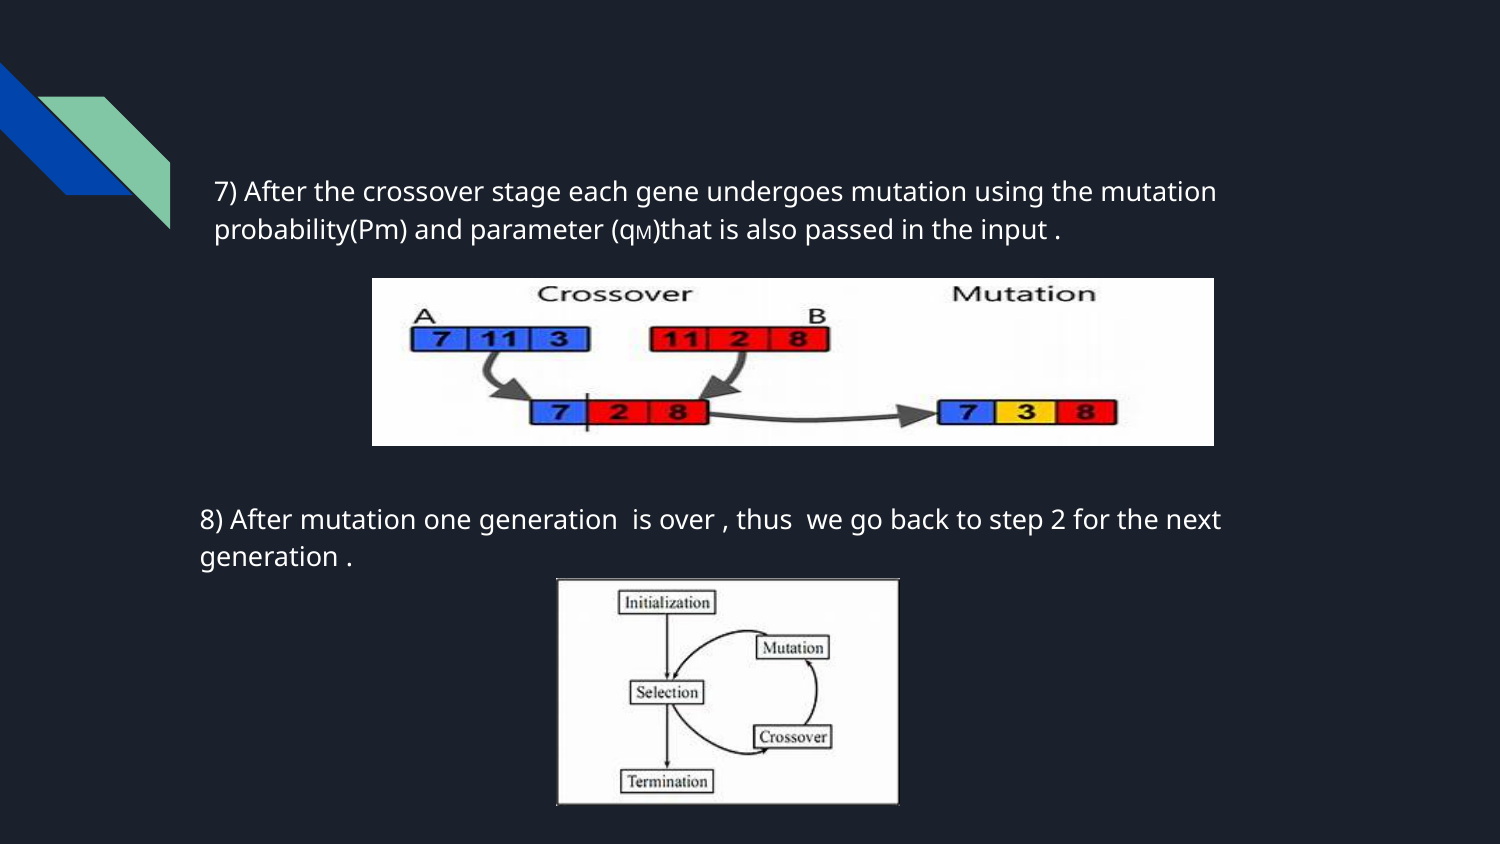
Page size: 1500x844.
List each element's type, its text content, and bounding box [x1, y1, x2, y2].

picture [371, 278, 1214, 447]
picture [556, 578, 900, 806]
list 8) After mutation one generation is over , thus we go back to step 2 for the next generation . [184, 482, 1340, 557]
list 7) After the crossover stage each gene undergoes mutation using the mutation probability(Pm) and parameter (qM)that is also passed in the input . [198, 154, 1354, 243]
